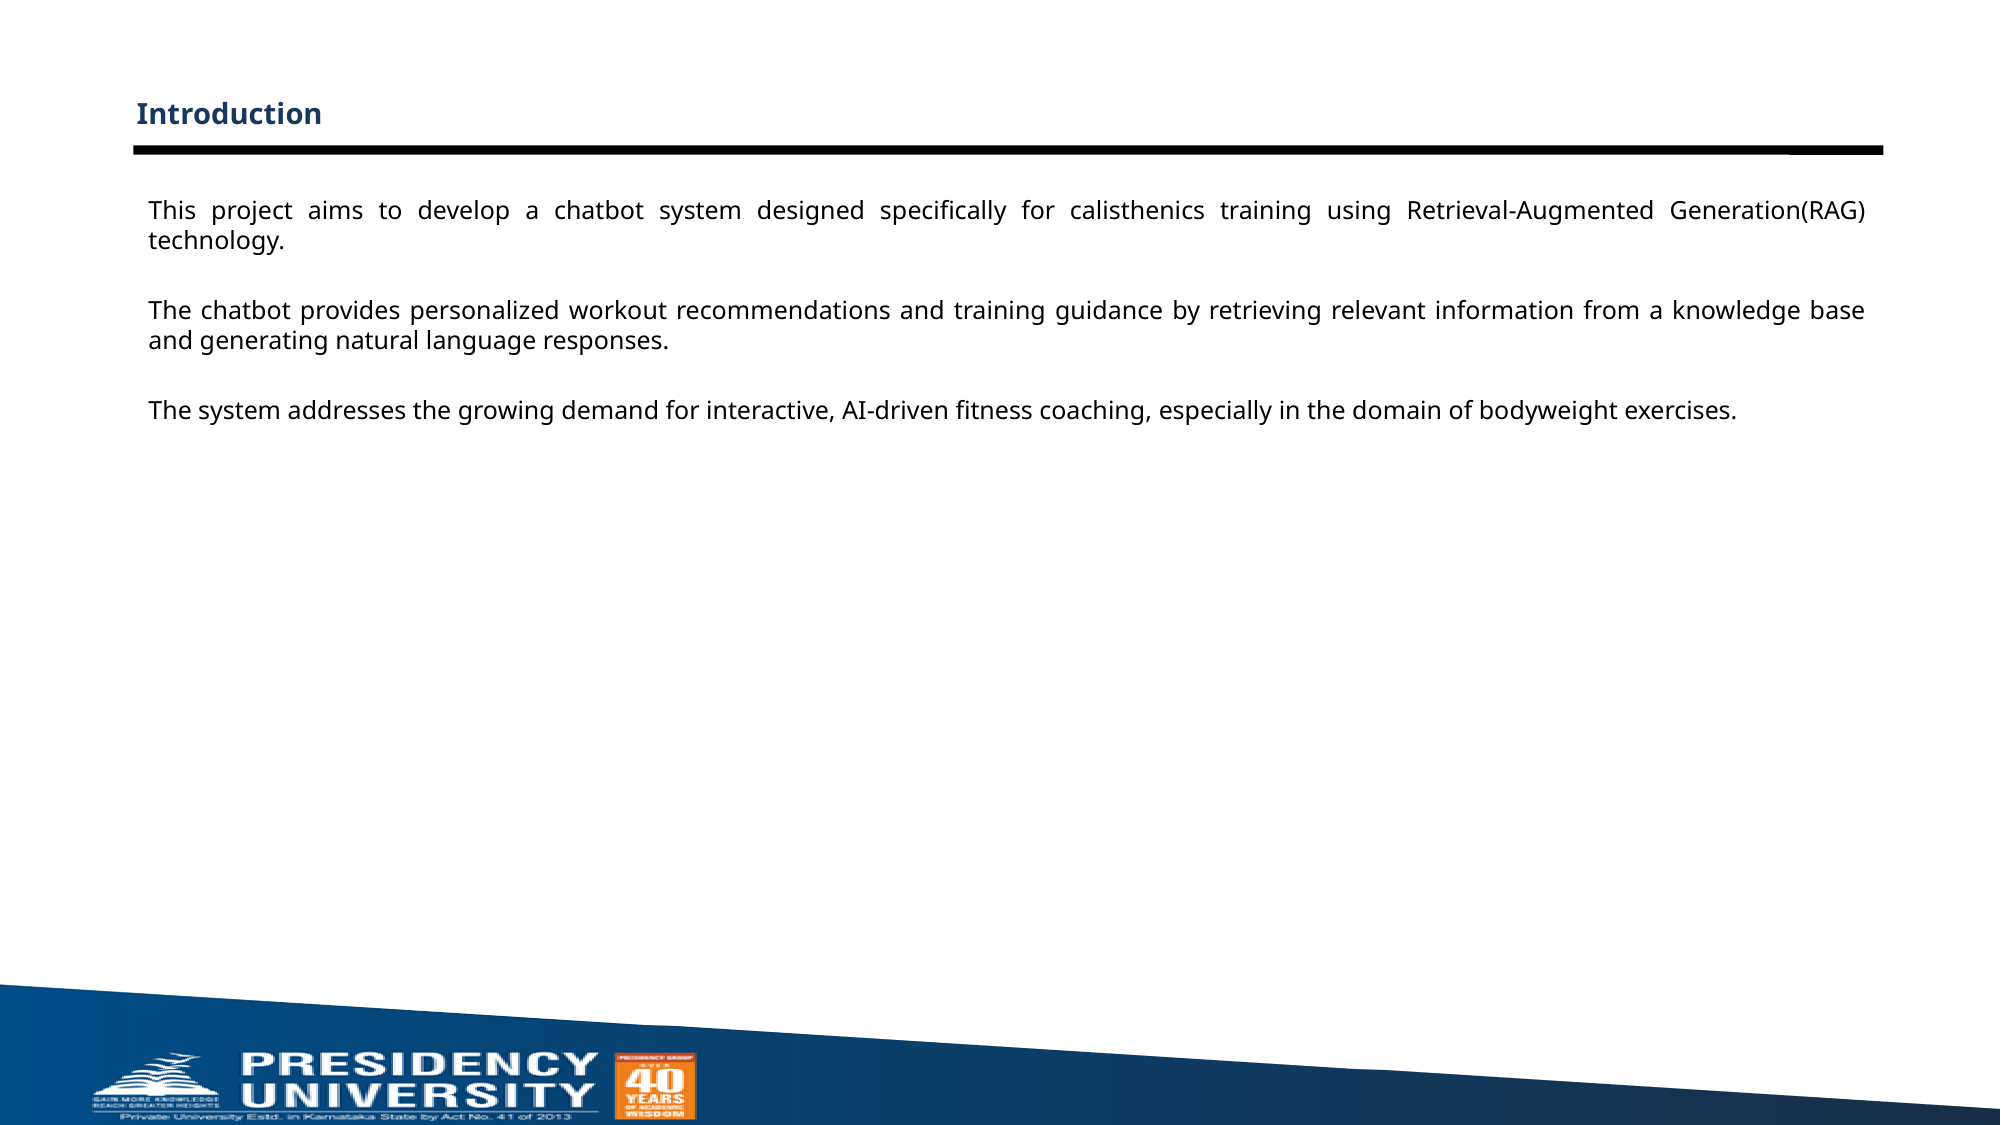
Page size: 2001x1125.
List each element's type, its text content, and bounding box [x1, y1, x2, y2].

title Introduction [121, 72, 1872, 153]
list This project aims to develop a chatbot system designed specifically for calisthenics training using Retrieval-Augmented Generation(RAG) technology. The chatbot provides personalized workout recommendations and training guidance by retrieving relevant information from a knowledge base and generating natural language responses. The system addresses the growing demand for interactive, AI-driven fitness coaching, especially in the domain of bodyweight exercises. [133, 187, 1884, 1000]
picture [0, 982, 2000, 1125]
